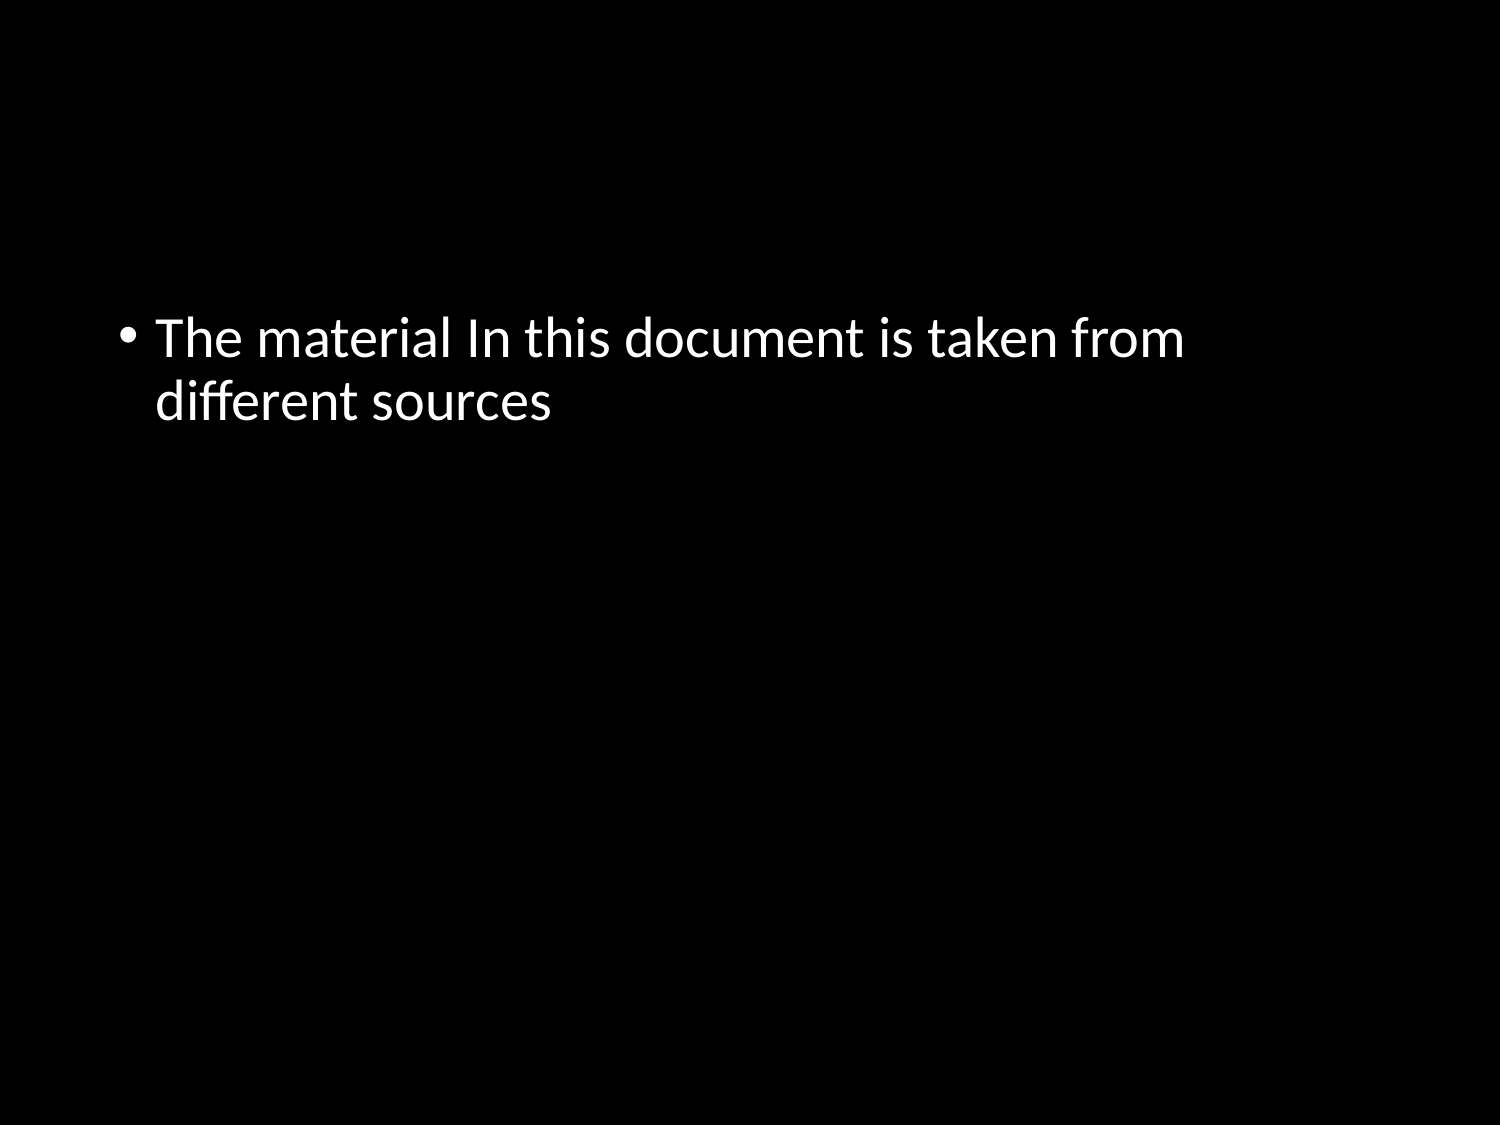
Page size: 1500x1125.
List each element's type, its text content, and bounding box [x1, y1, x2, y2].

list The material In this document is taken from different sources [103, 299, 1397, 1014]
